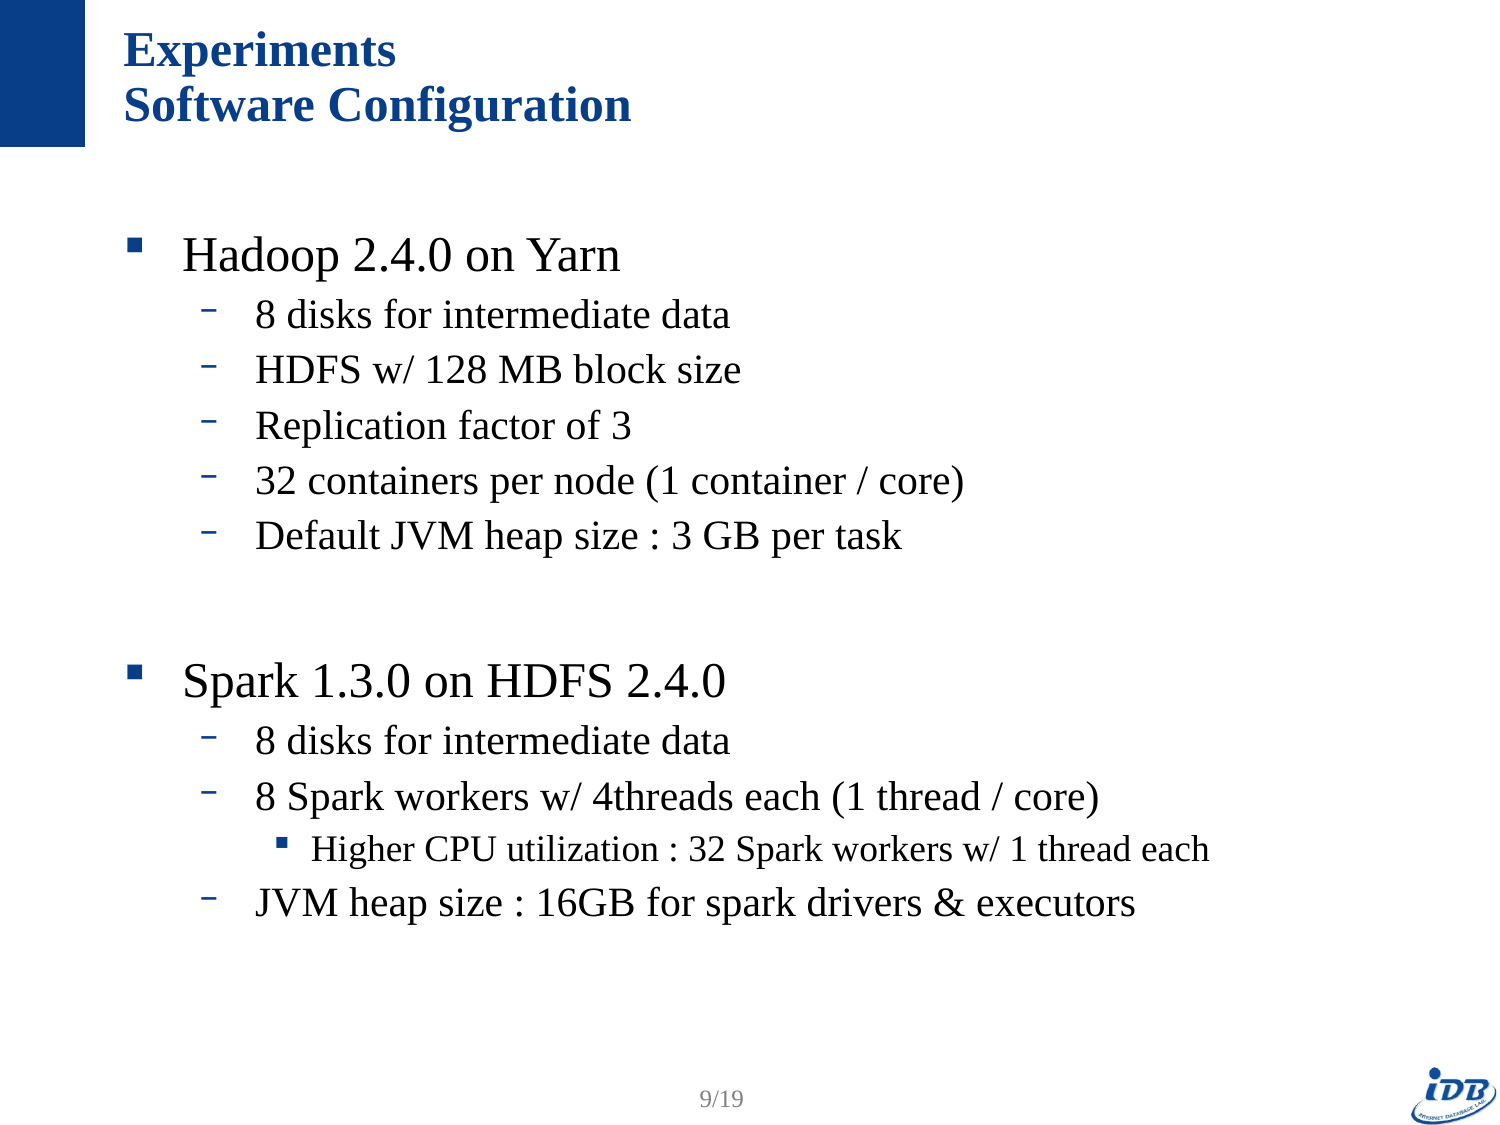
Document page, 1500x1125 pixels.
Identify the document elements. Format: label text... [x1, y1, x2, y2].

picture [1411, 1067, 1497, 1125]
list Hadoop 2.4.0 on Yarn 8 disks for intermediate data HDFS w/ 128 MB block size Replication factor of 3 32 containers per node (1 container / core) Default JVM heap size : 3 GB per task Spark 1.3.0 on HDFS 2.4.0 8 disks for intermediate data 8 Spark workers w/ 4threads each (1 thread / core) Higher CPU utilization : 32 Spark workers w/ 1 thread each JVM heap size : 16GB for spark drivers & executors [108, 220, 1471, 1079]
picture [0, 0, 85, 147]
title Experiments Software Configuration [108, 15, 1379, 140]
